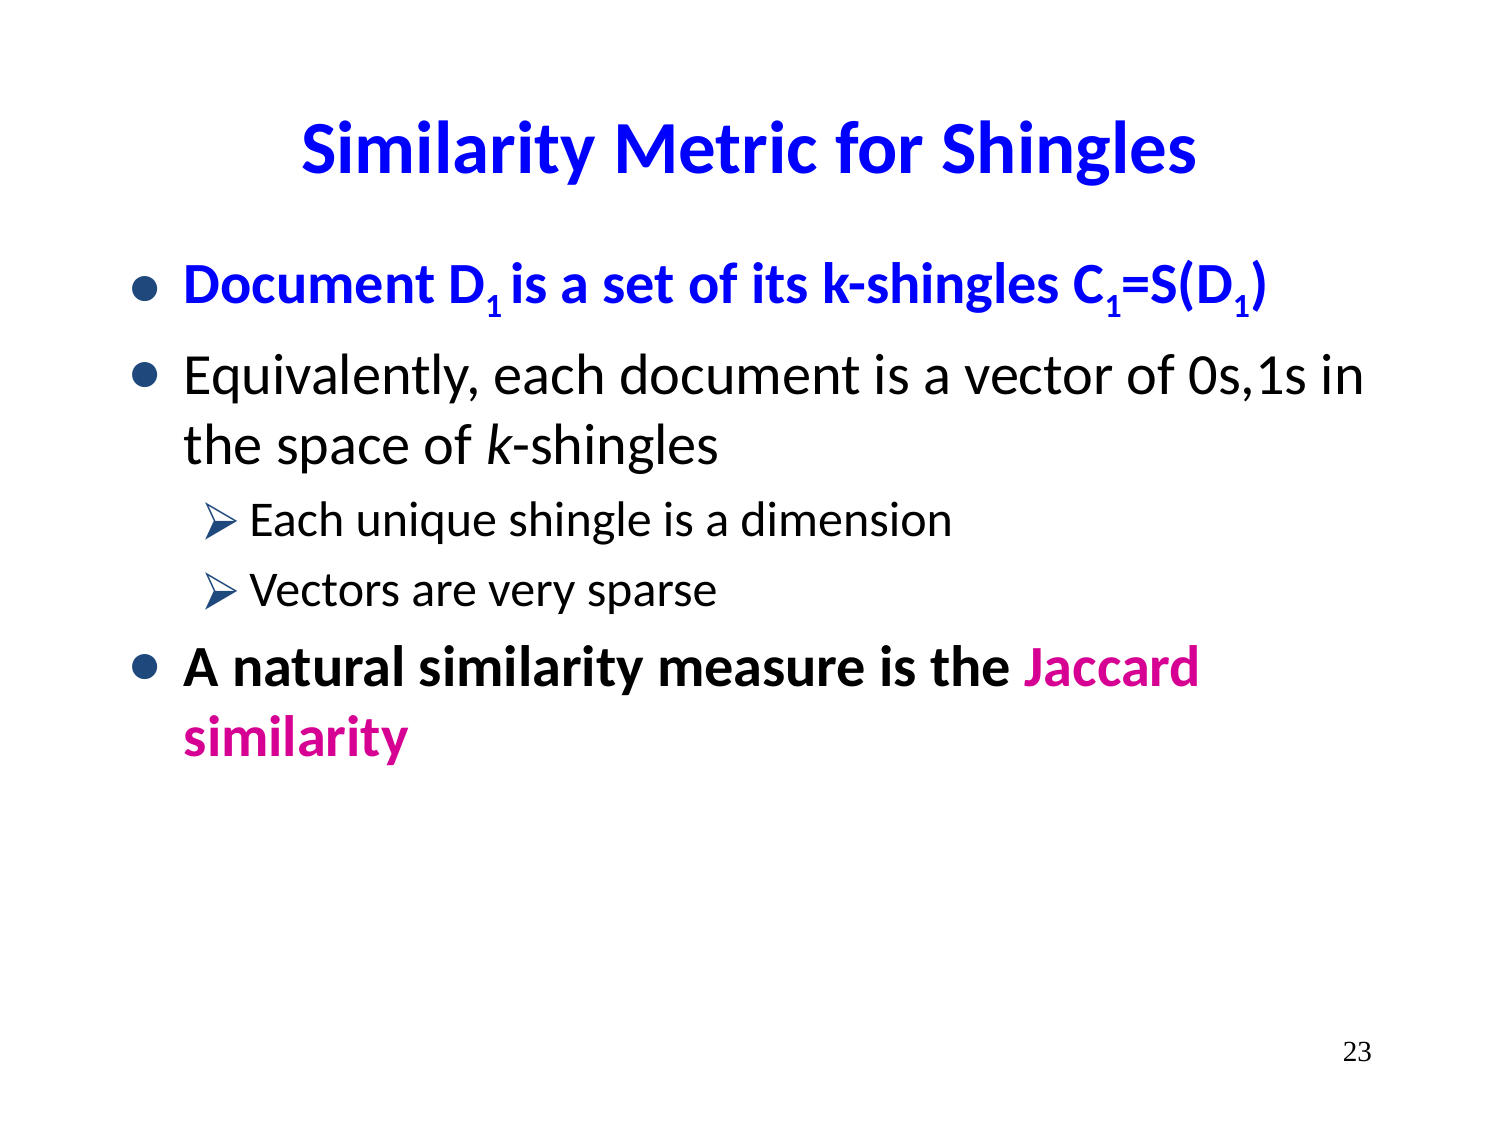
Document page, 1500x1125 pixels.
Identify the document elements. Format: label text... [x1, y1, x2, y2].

slide_number ‹#› [1074, 1025, 1388, 1100]
title Similarity Metric for Shingles [112, 50, 1388, 237]
list Document D1 is a set of its k-shingles C1=S(D1) Equivalently, each document is a vector of 0s,1s in the space of k-shingles Each unique shingle is a dimension Vectors are very sparse A natural similarity measure is the Jaccard similarity [112, 237, 1388, 1000]
